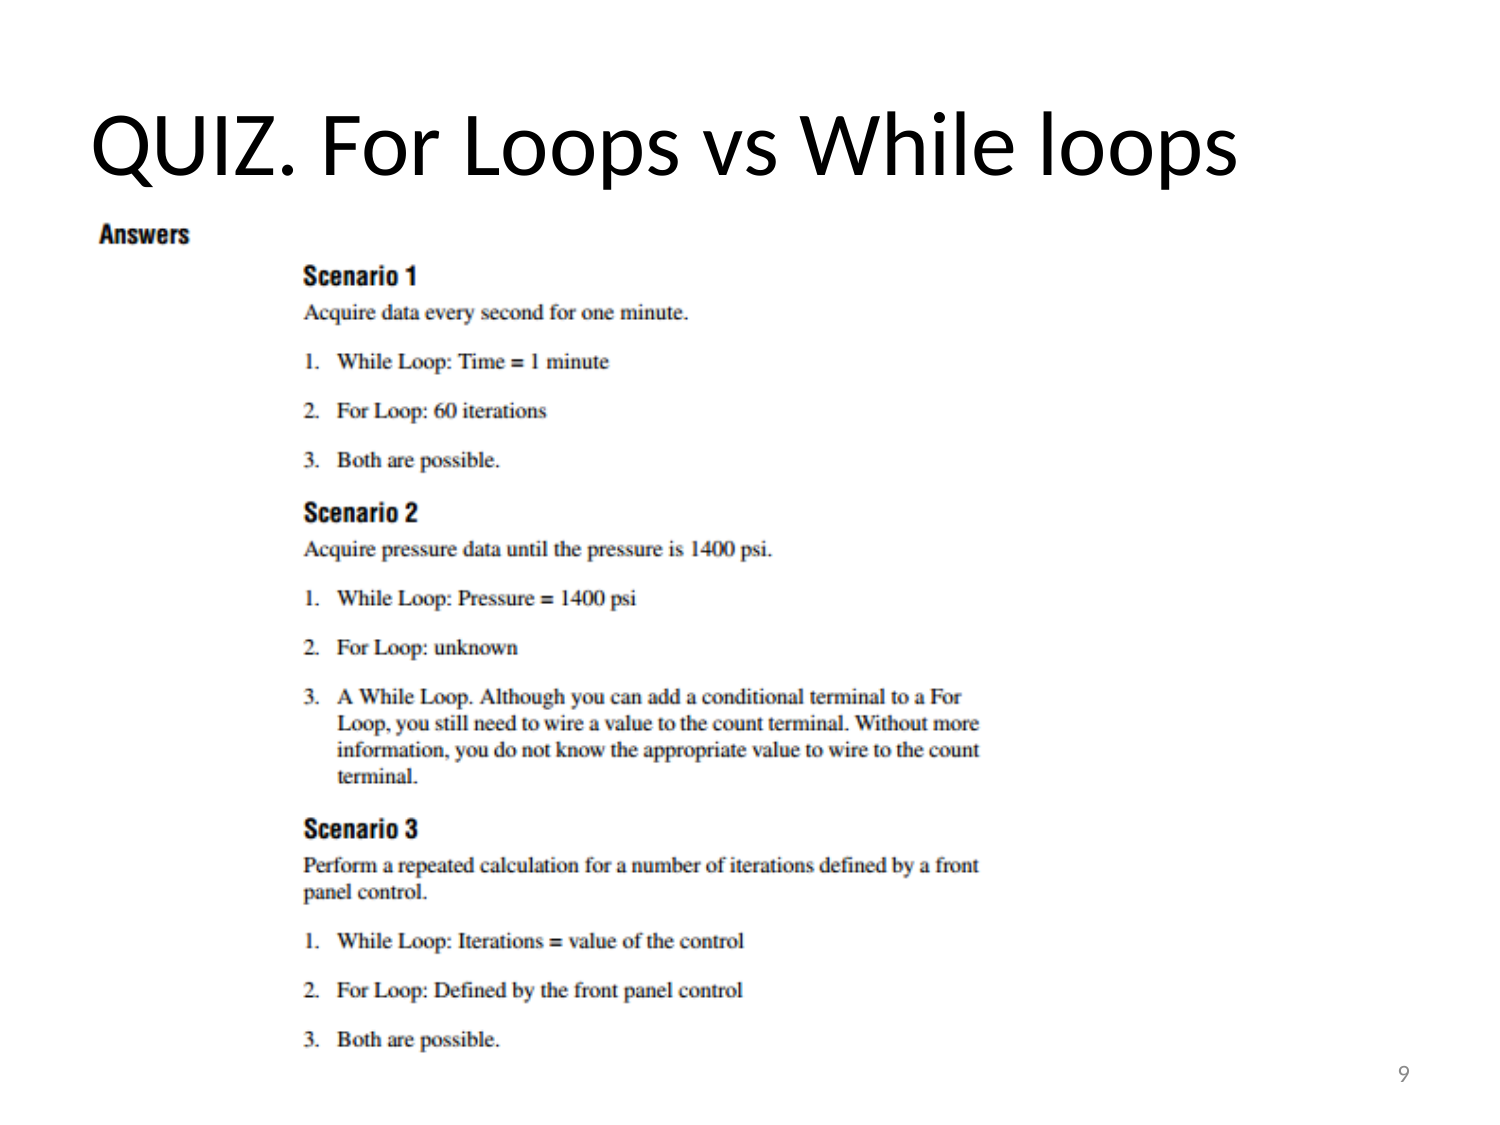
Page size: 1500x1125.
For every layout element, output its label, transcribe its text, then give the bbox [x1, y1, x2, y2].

picture [74, 212, 1002, 1066]
title QUIZ. For Loops vs While loops [75, 45, 1425, 233]
slide_number 9 [1074, 1042, 1425, 1103]
